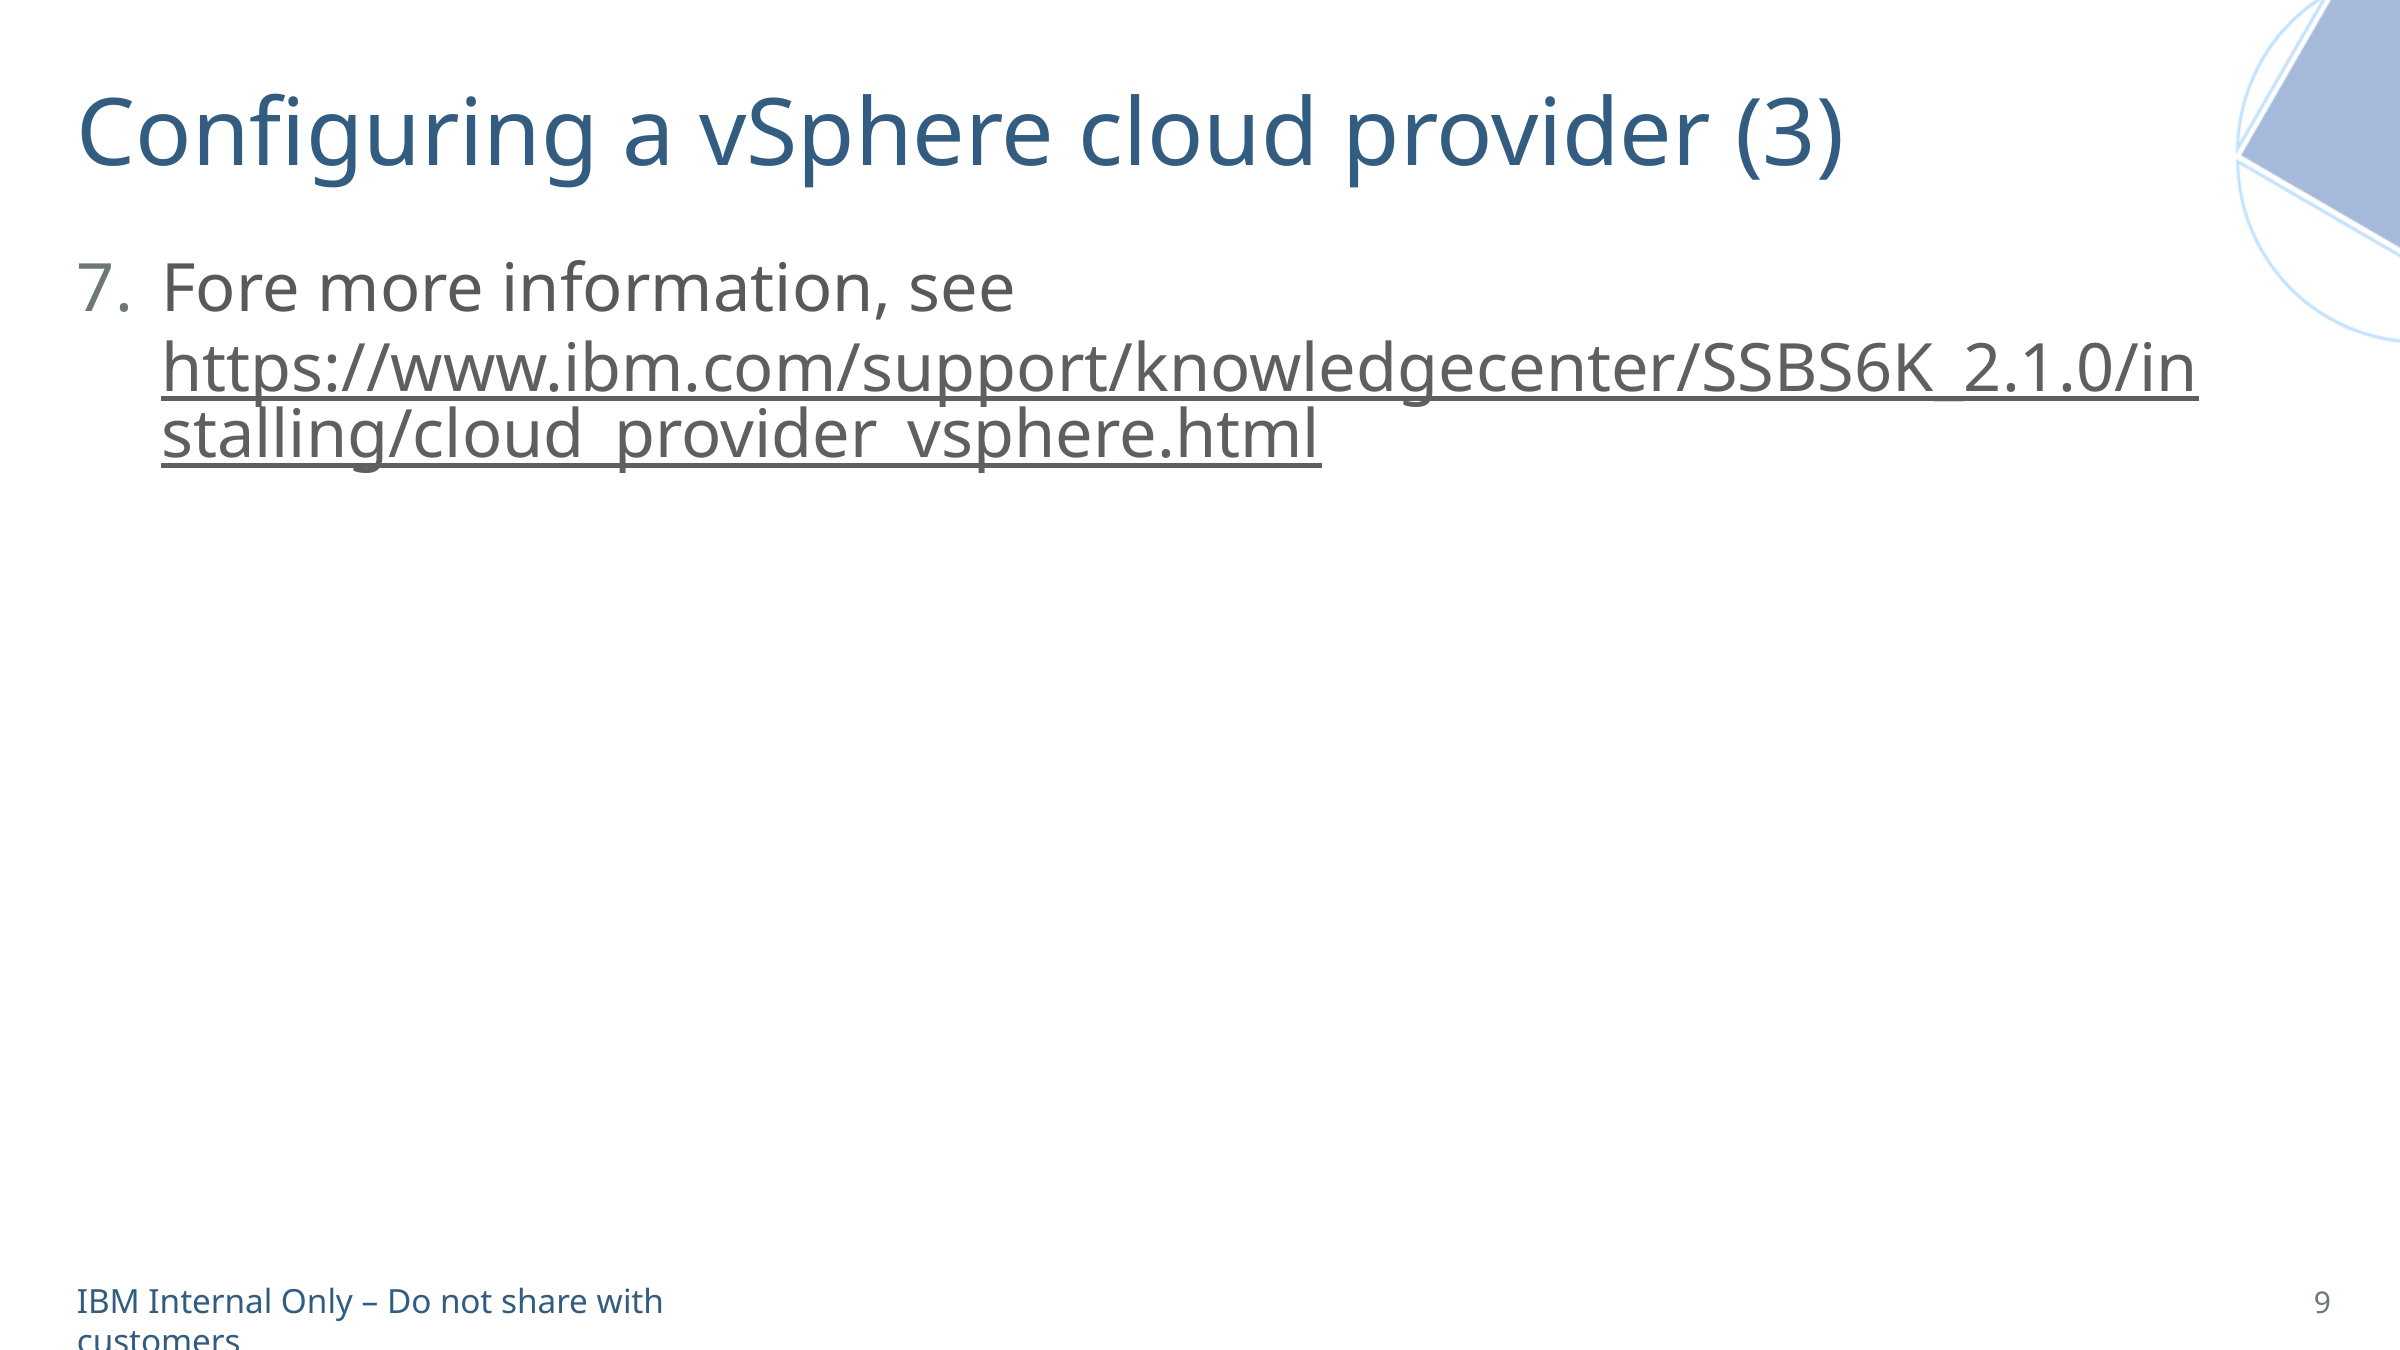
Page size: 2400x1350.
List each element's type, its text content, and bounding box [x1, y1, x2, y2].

slide_number 9 [2240, 1268, 2346, 1340]
title Configuring a vSphere cloud provider (3) [76, 11, 2220, 185]
list Fore more information, see https://www.ibm.com/support/knowledgecenter/SSBS6K_2.1.0/installing/cloud_provider_vsphere.html [76, 236, 2220, 1237]
